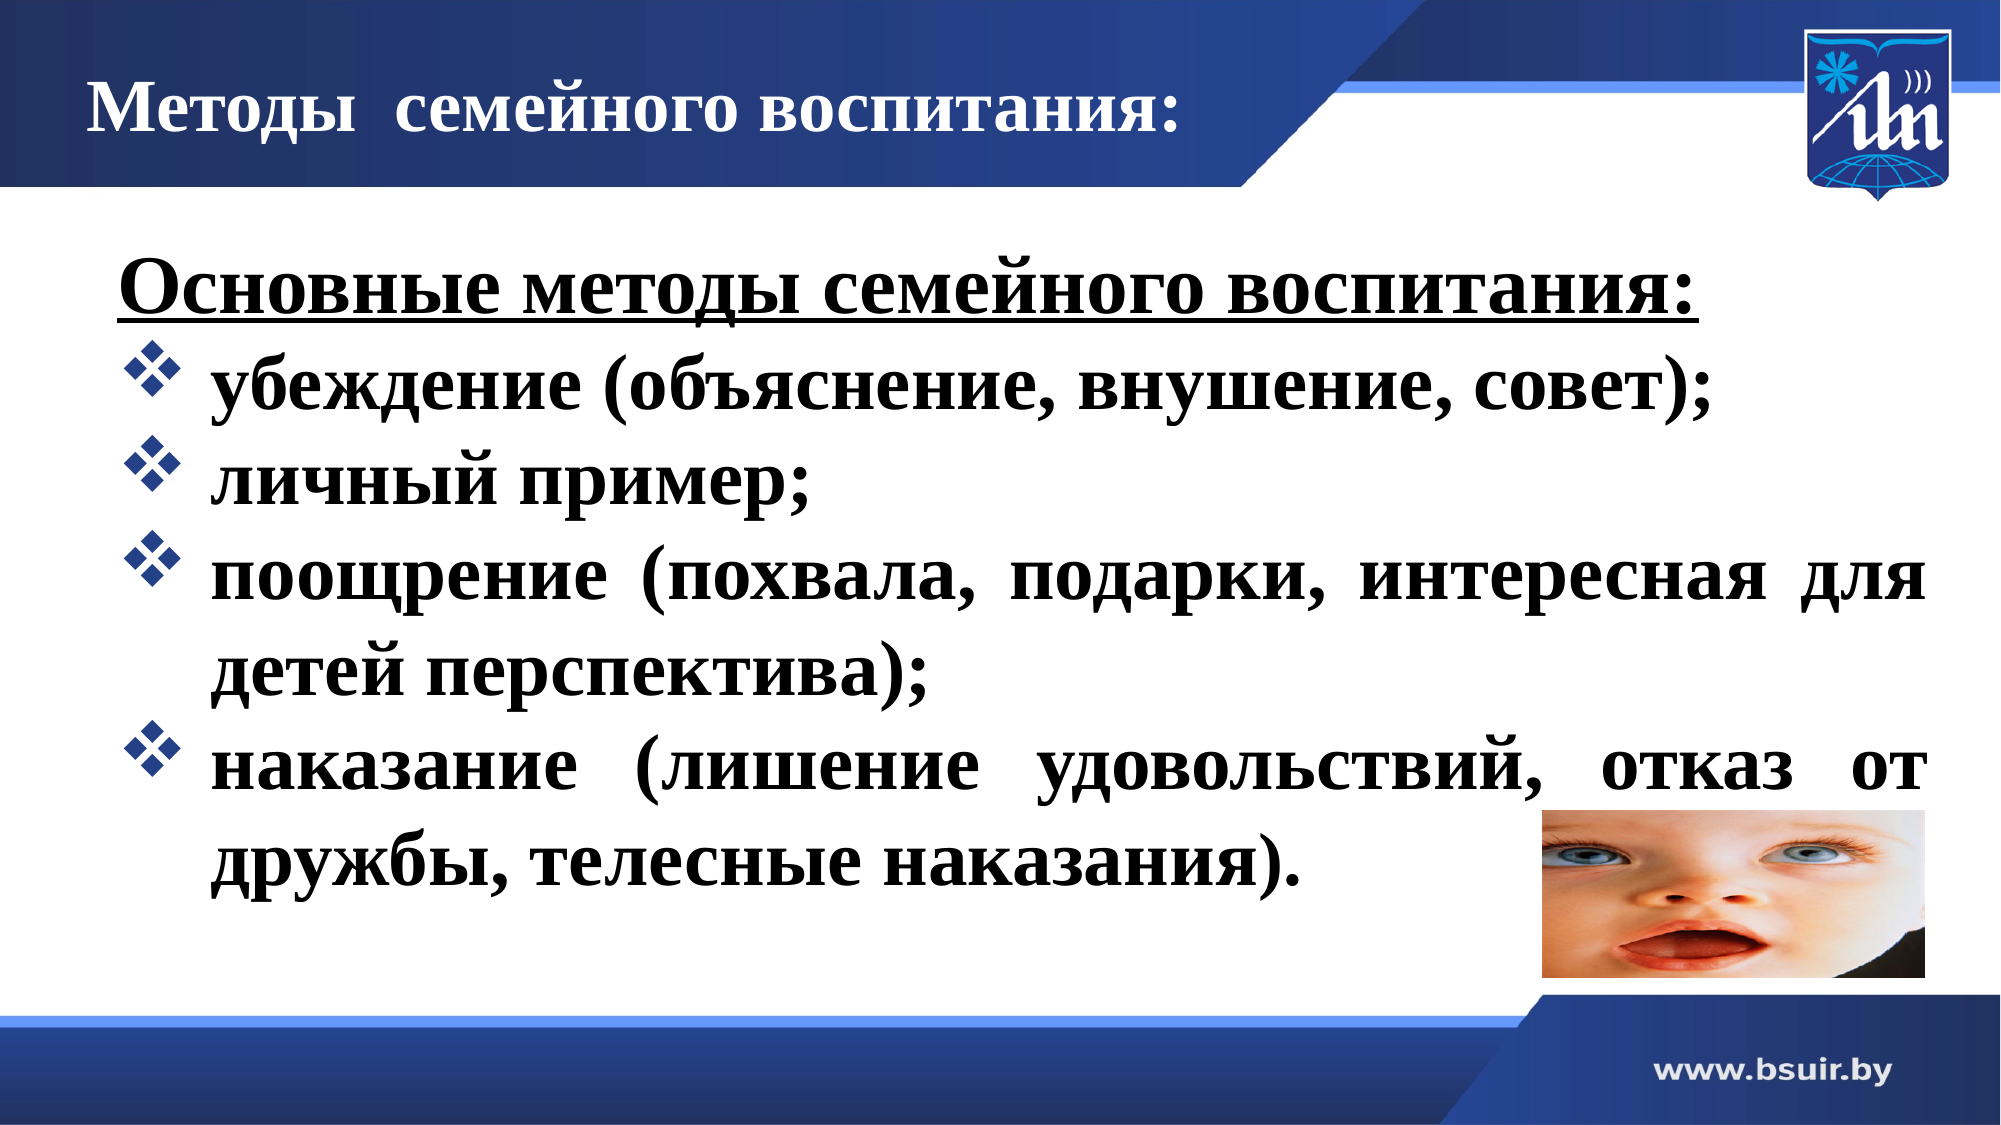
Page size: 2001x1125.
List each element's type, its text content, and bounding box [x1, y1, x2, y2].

picture [0, 0, 2001, 1125]
text_box Основные методы семейного воспитания: убеждение (объяснение, внушение, совет); личный пример; поощрение (похвала, подарки, интересная для детей перспектива); наказание (лишение удовольствий, отказ от дружбы, телесные наказания). [102, 223, 1945, 981]
text_box Методы семейного воспитания: [0, 14, 1636, 188]
list [106, 240, 1973, 1125]
picture [1542, 810, 1926, 978]
